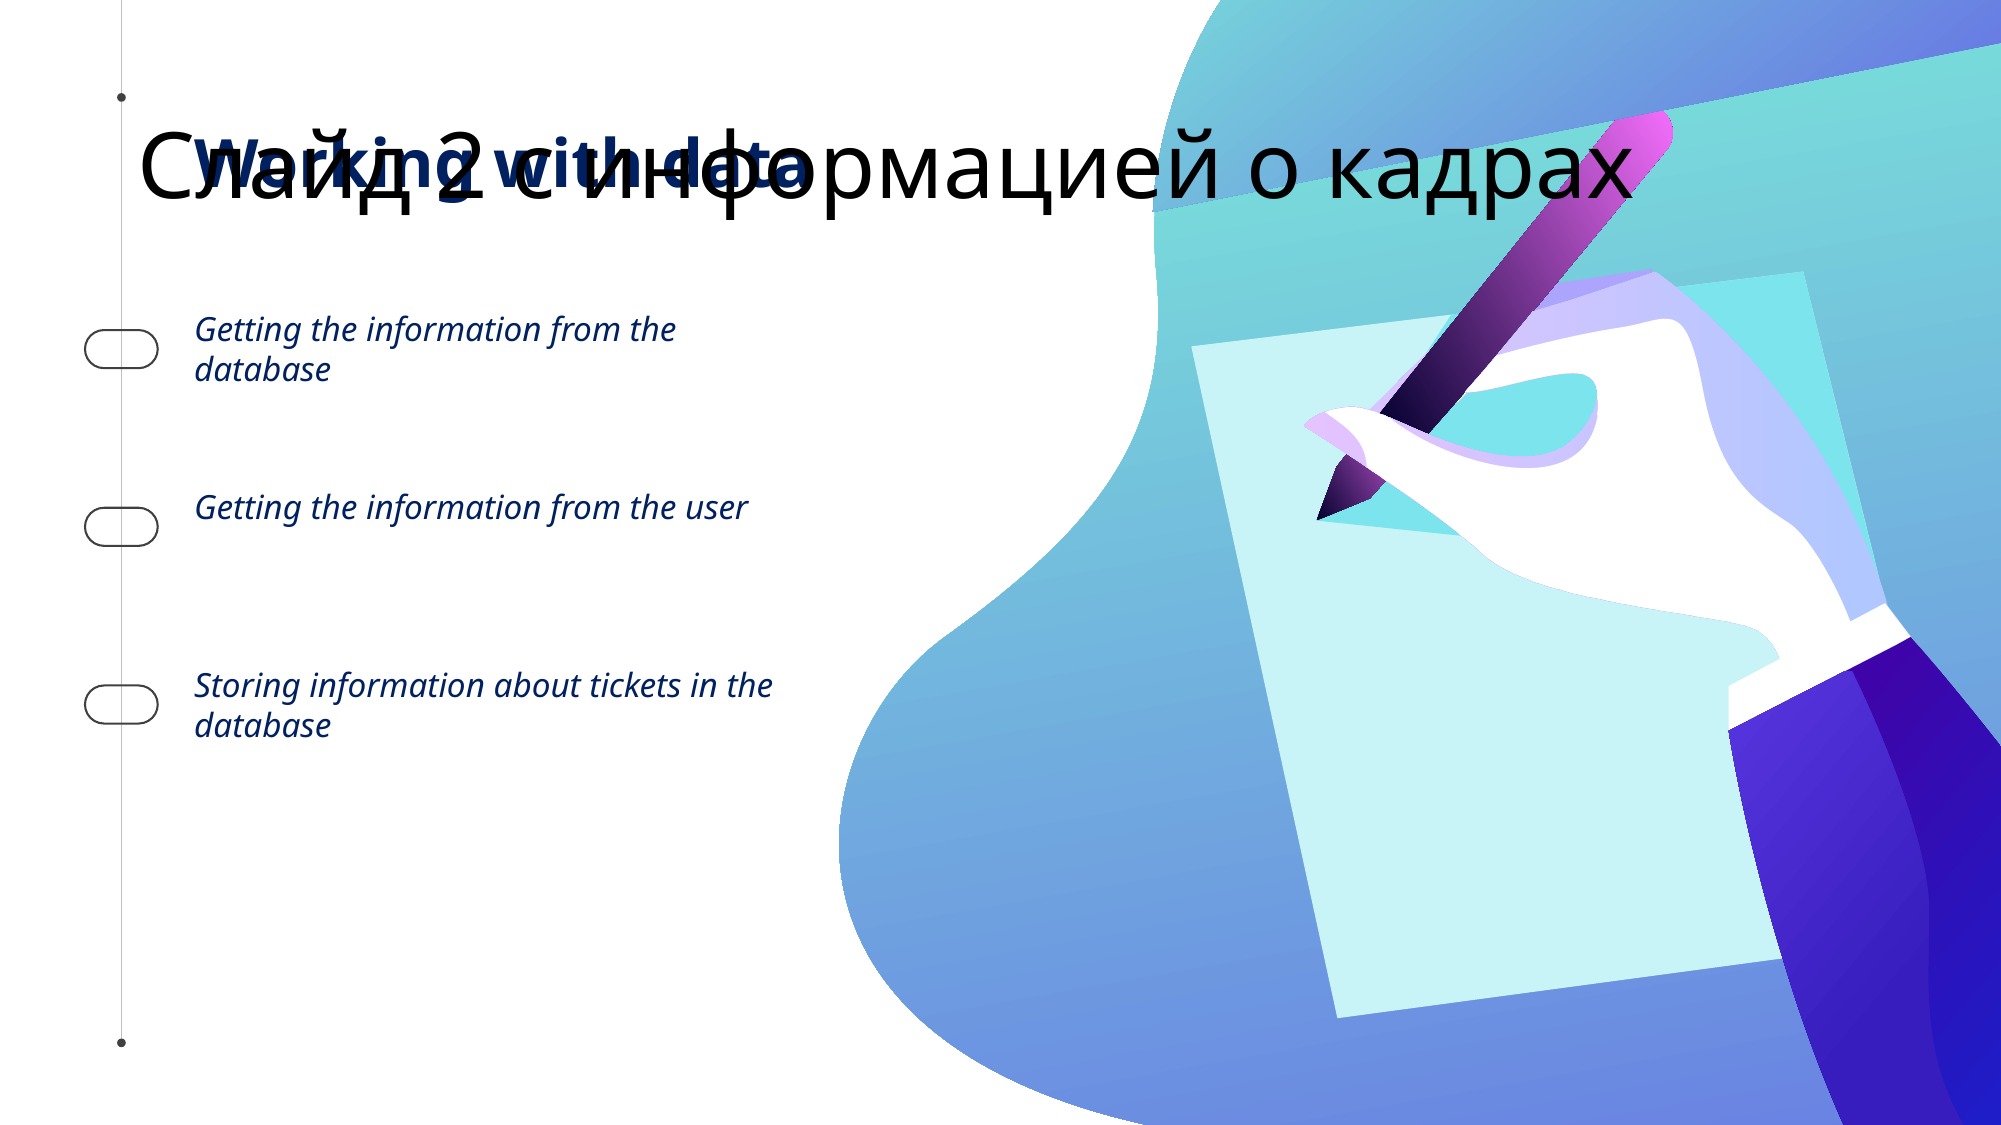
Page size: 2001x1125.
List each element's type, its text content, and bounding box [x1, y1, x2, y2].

text_box [116, 92, 121, 103]
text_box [85, 308, 735, 883]
text_box [116, 1037, 127, 1049]
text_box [735, 0, 2000, 1125]
text_box [122, 92, 127, 103]
title Слайд 2 с информацией о кадрах [137, 59, 735, 278]
